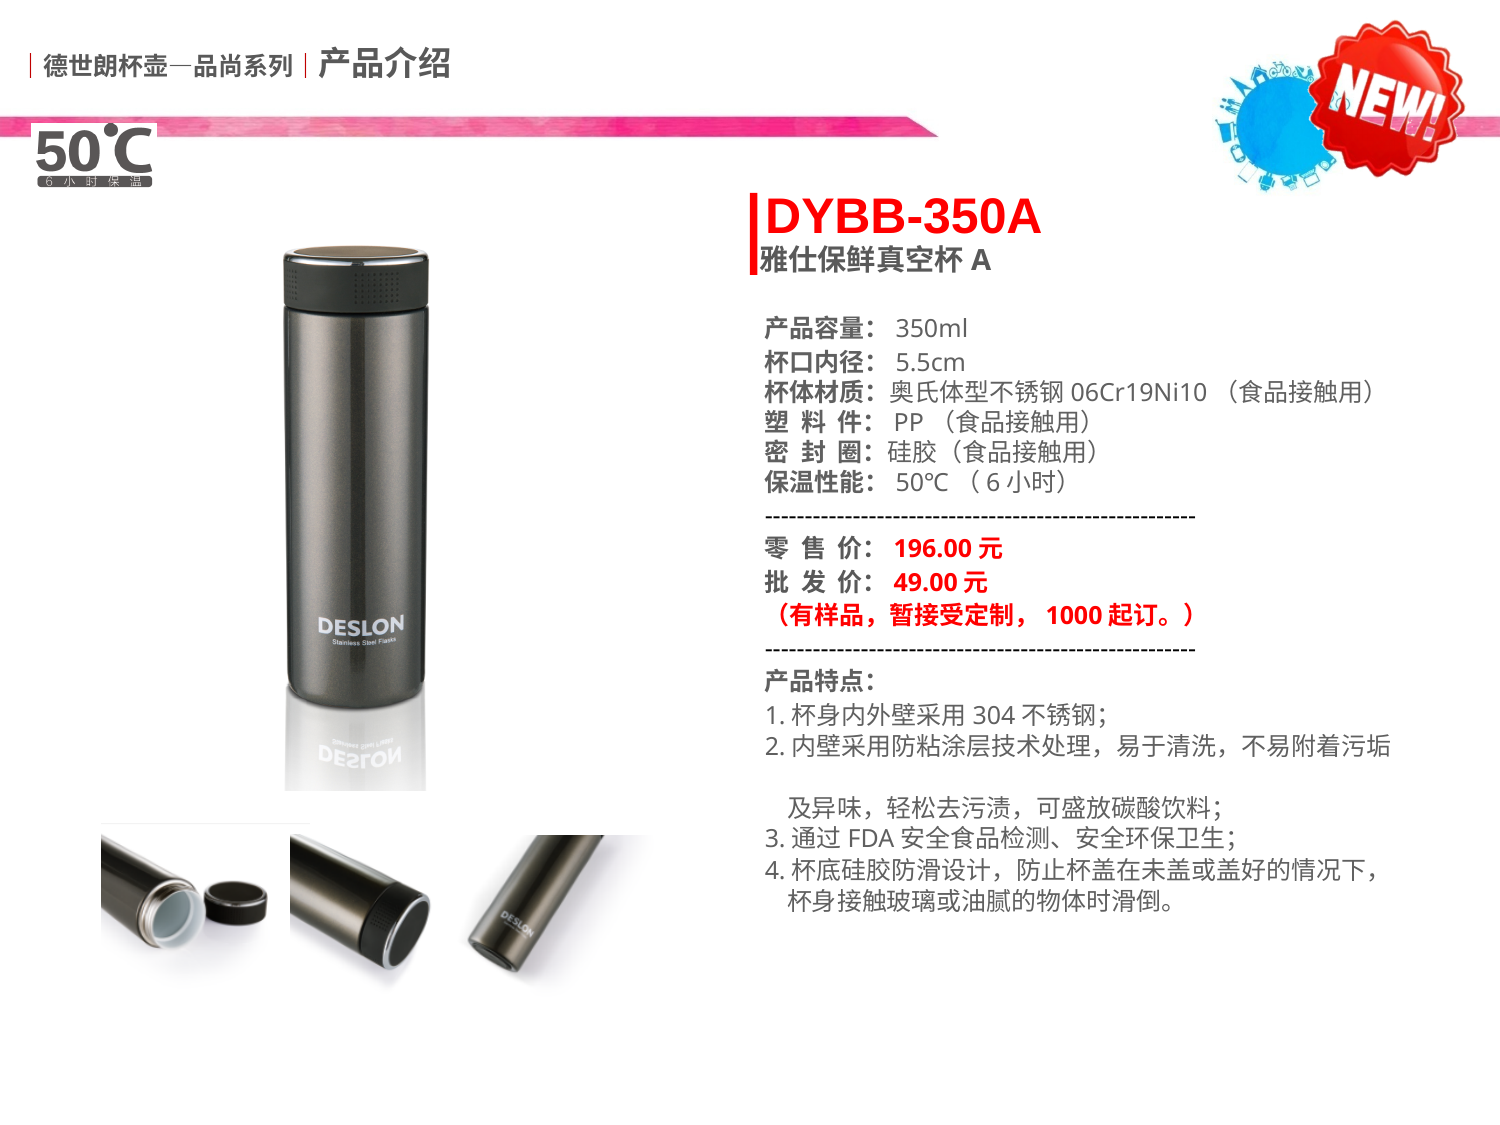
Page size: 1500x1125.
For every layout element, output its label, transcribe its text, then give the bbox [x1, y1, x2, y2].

text_box 产品容量：350ml 杯口内径：5.5cm 杯体材质：奥氏体型不锈钢06Cr19Ni10（食品接触用） 塑 料 件：PP（食品接触用） 密 封 圈：硅胶（食品接触用） 保温性能：50℃（6小时） ------------------------------------------------------ 零 售 价：196.00元 批 发 价：49.00元 （有样品，暂接受定制，1000起订。） ------------------------------------------------------ 产品特点： 1.杯身内外壁采用304不锈钢； 2.内壁采用防粘涂层技术处理，易于清洗，不易附着污垢 及异味，轻松去污渍，可盛放碳酸饮料； 3.通过FDA安全食品检测、安全环保卫生； 4.杯底硅胶防滑设计，防止杯盖在未盖或盖好的情况下， 杯身接触玻璃或油腻的物体时滑倒。 [749, 302, 1409, 923]
picture [0, 0, 1500, 1125]
text_box DYBB-350A [750, 175, 1058, 251]
text_box 雅仕保鲜真空杯A [744, 234, 1006, 284]
text_box [749, 192, 758, 275]
text_box ｜德世朗杯壶—品尚系列｜产品介绍 [3, 35, 467, 90]
